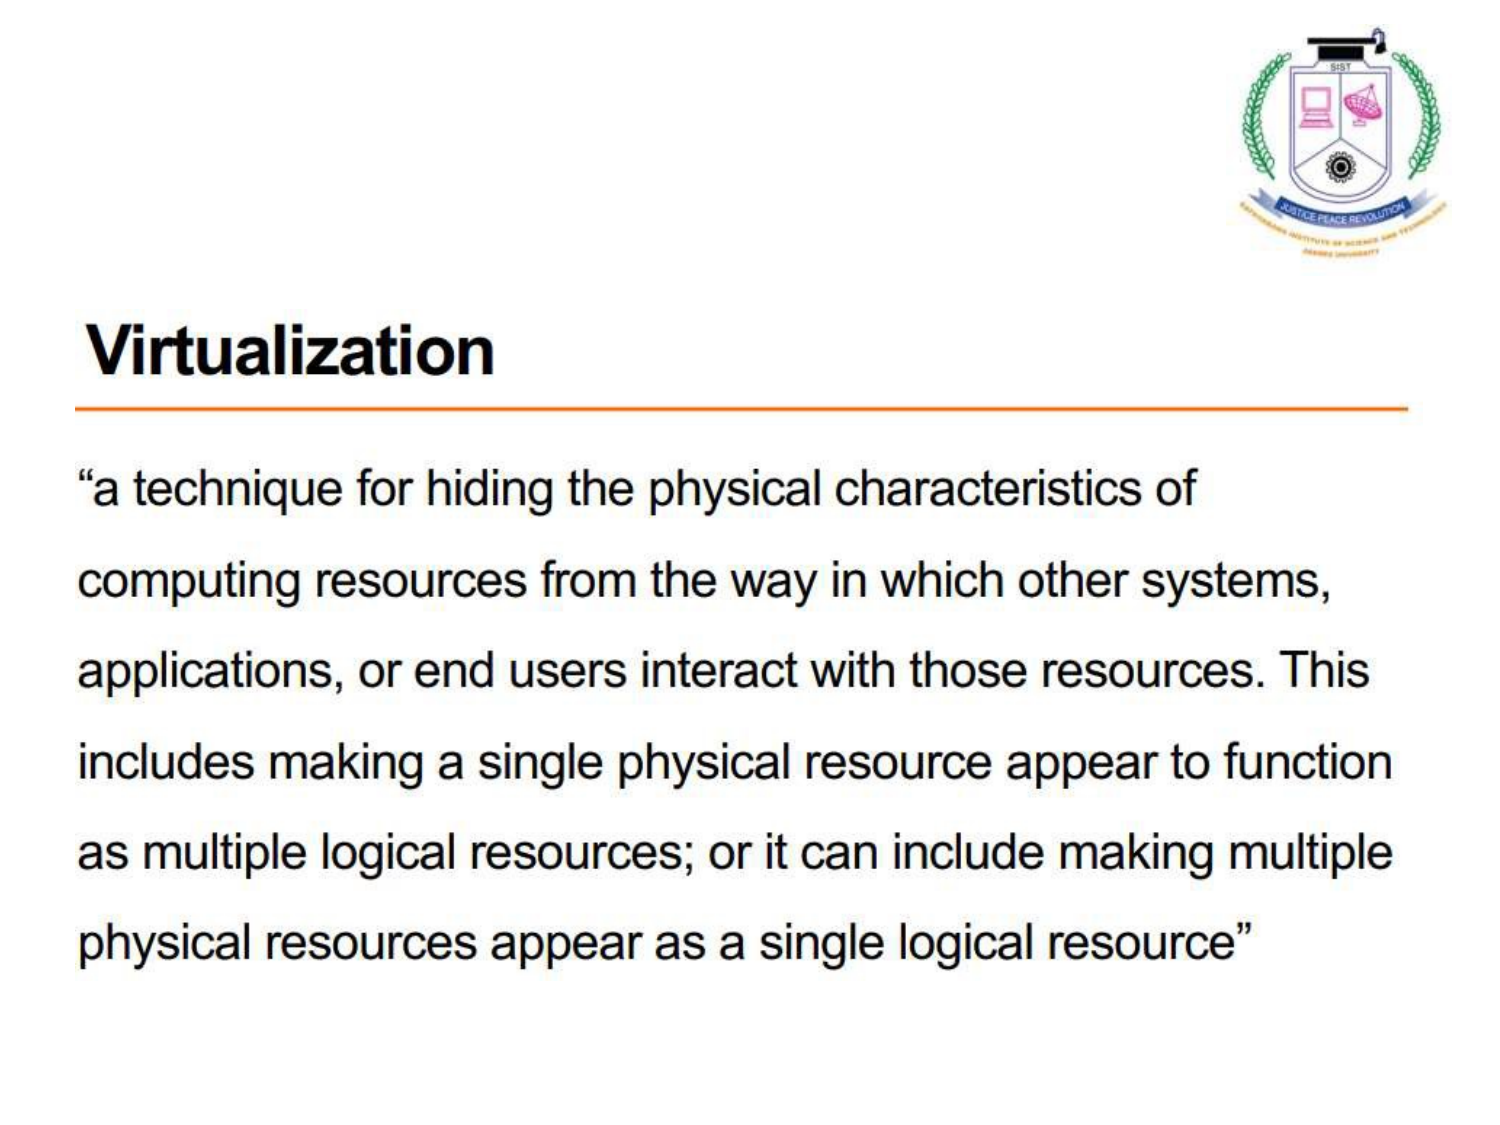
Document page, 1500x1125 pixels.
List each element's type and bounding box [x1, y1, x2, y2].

picture [1226, 24, 1452, 276]
picture [74, 309, 1423, 981]
